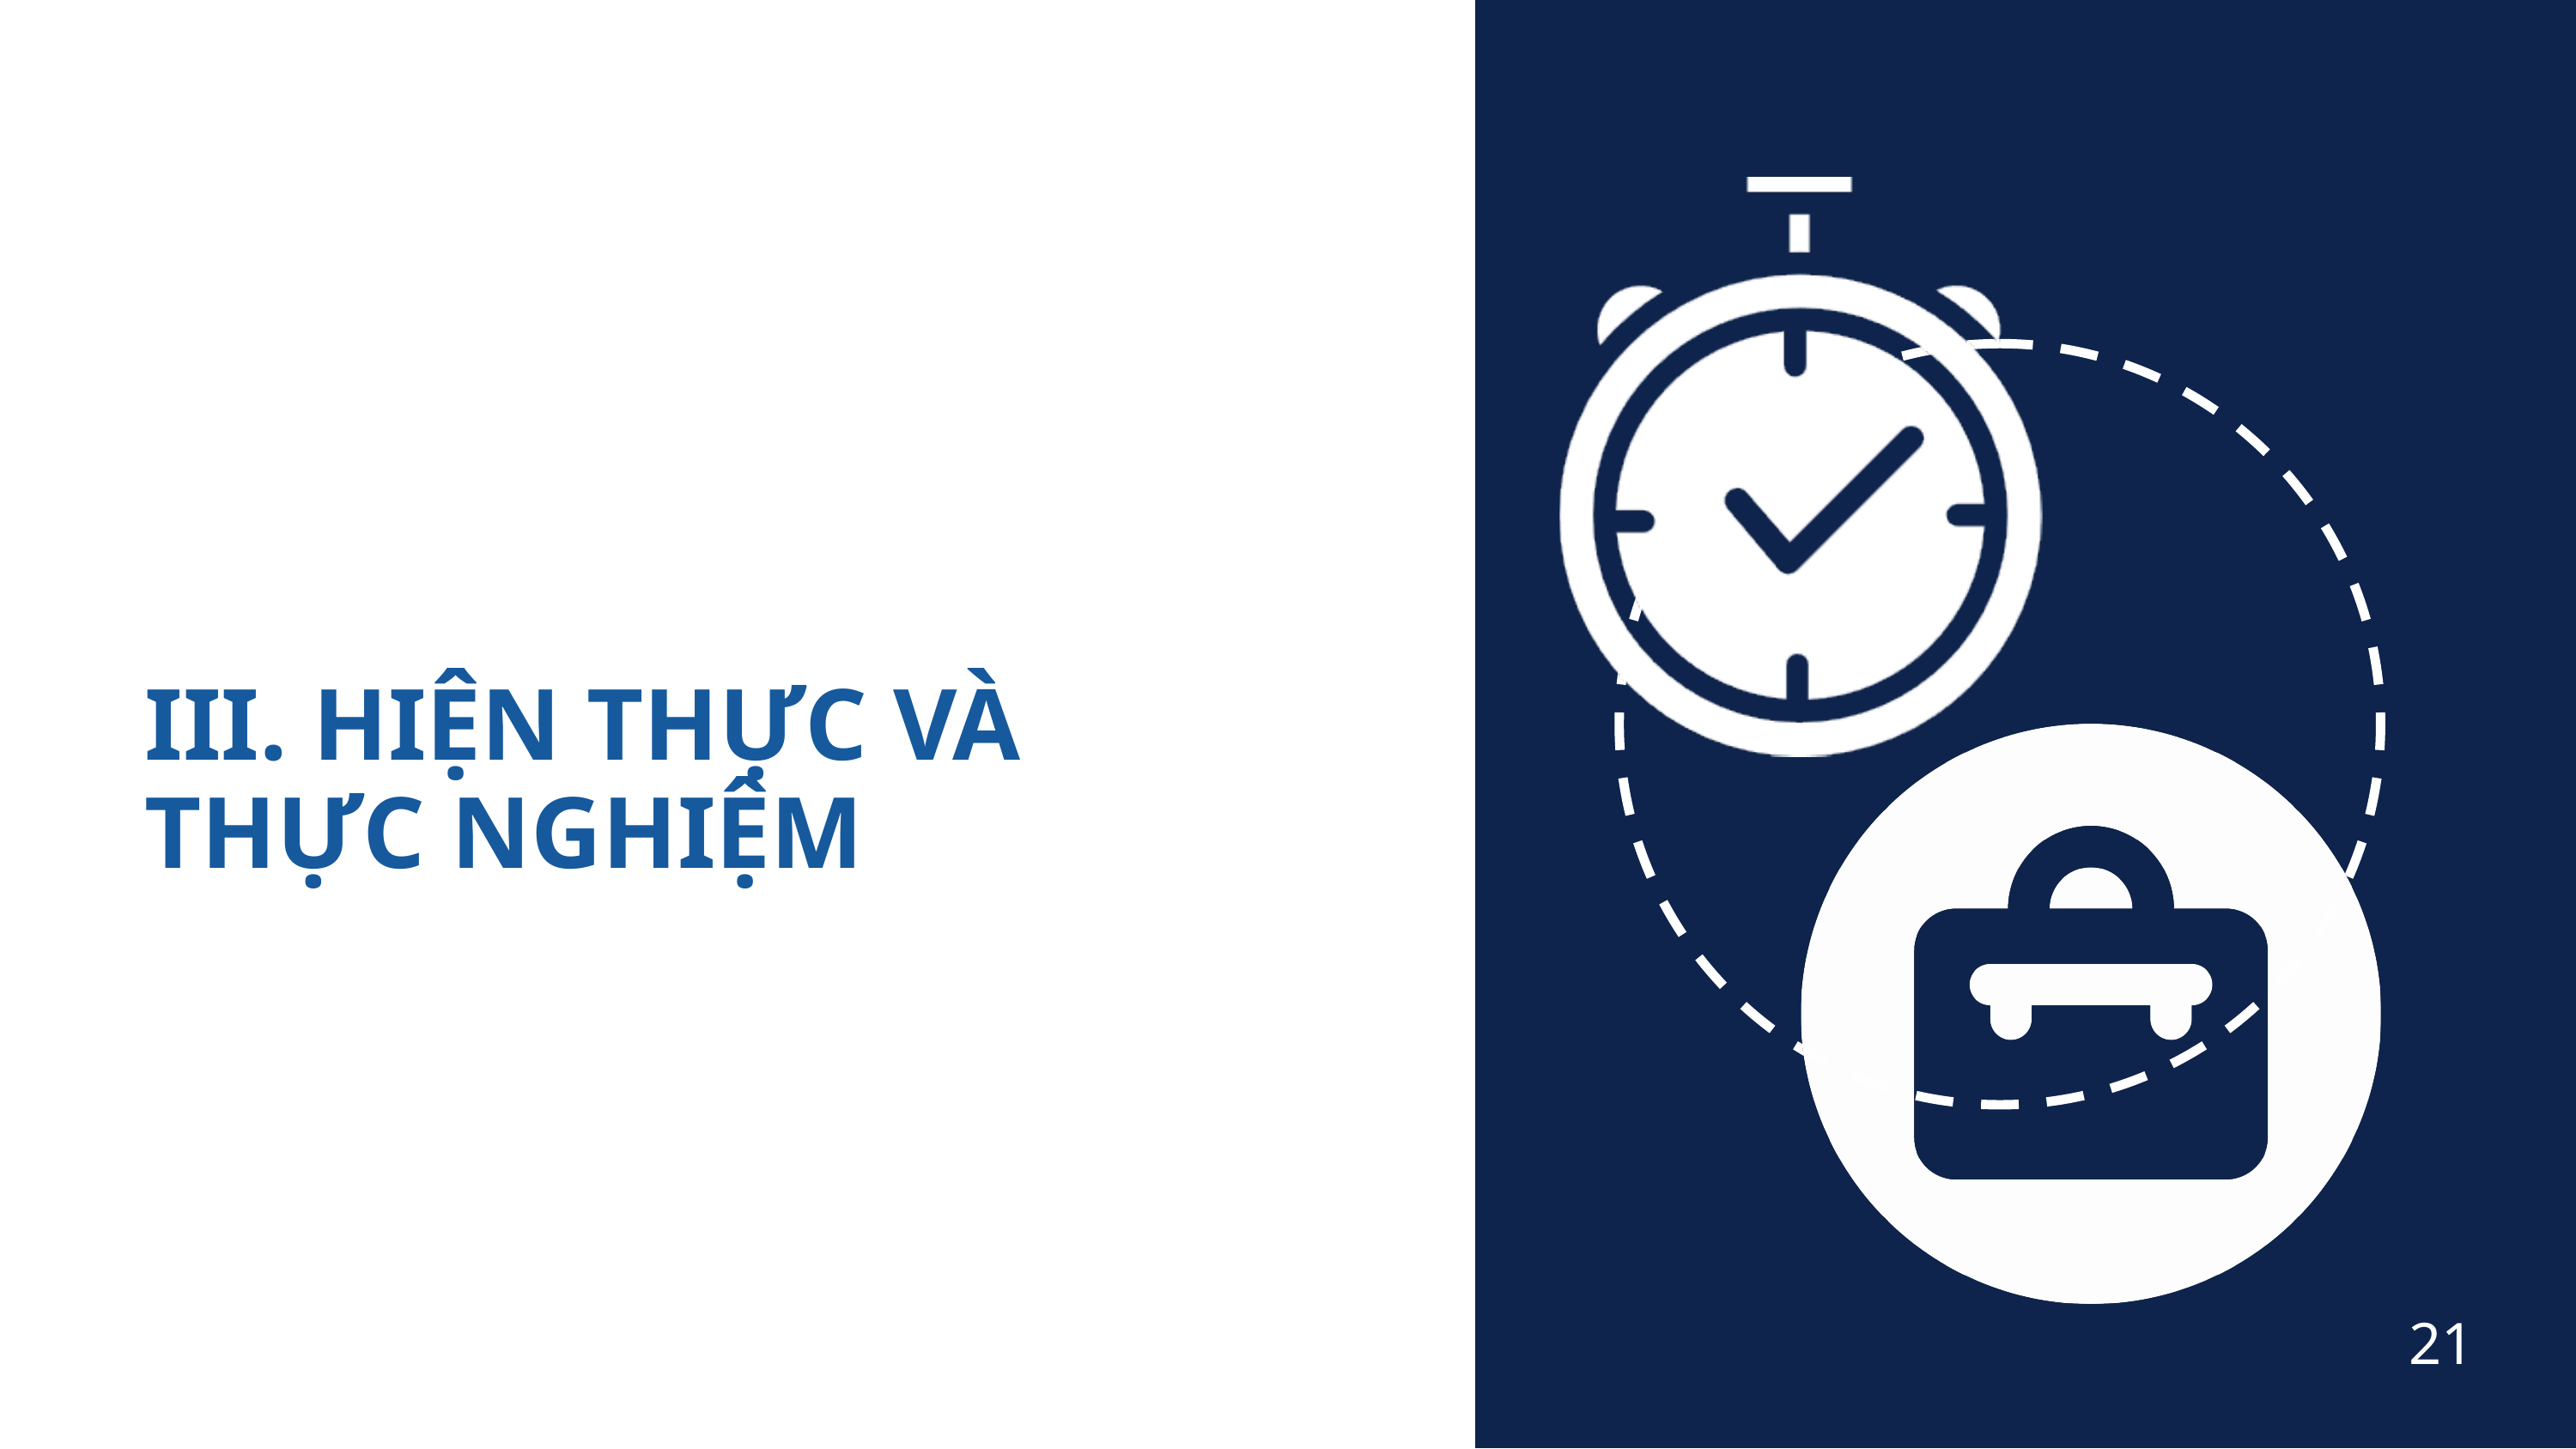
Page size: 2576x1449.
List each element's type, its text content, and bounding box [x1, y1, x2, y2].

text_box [1619, 343, 2381, 1106]
text_box III. HIỆN THỰC VÀ THỰC NGHIỆM [144, 671, 1289, 888]
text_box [1474, 0, 2576, 1449]
